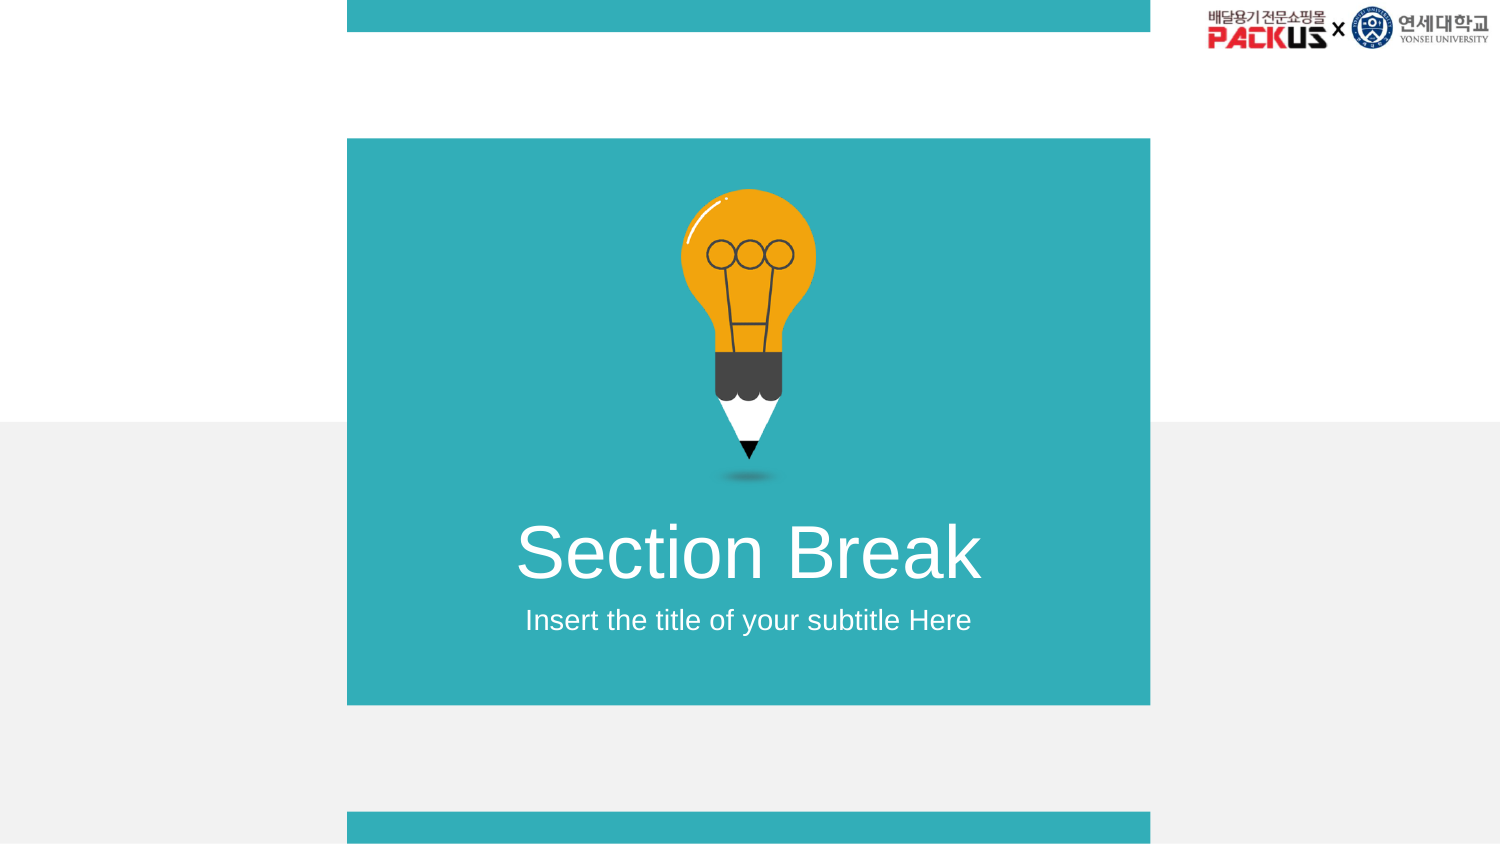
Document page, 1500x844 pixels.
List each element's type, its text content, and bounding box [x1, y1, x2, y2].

list Section Break [347, 501, 1151, 594]
list Insert the title of your subtitle Here [347, 594, 1151, 642]
picture [1196, 0, 1500, 59]
picture [681, 189, 816, 487]
